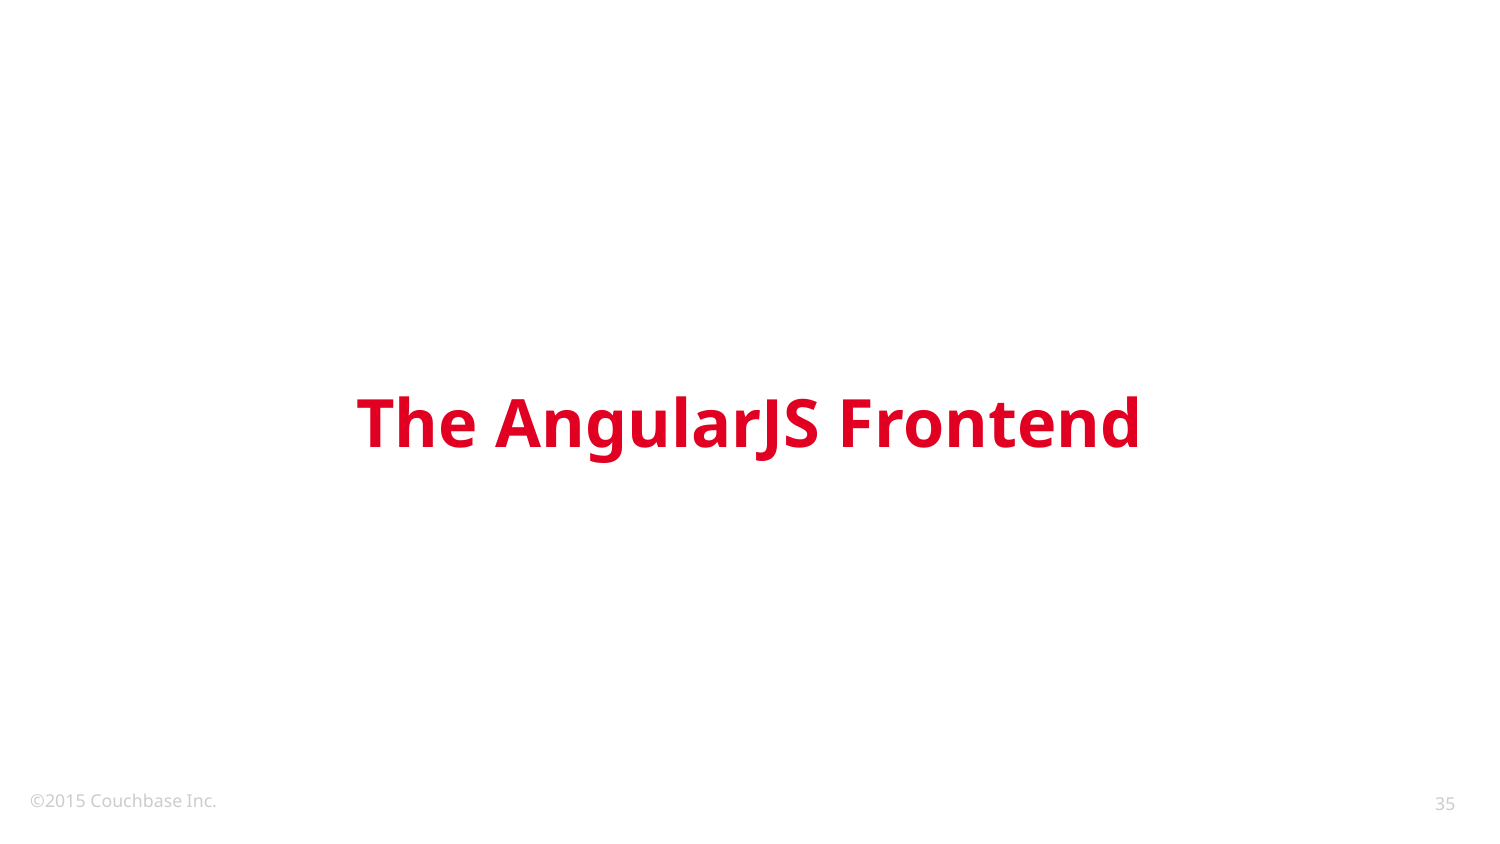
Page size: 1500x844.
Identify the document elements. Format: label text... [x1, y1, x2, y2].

text_box The AngularJS Frontend [341, 373, 1159, 469]
